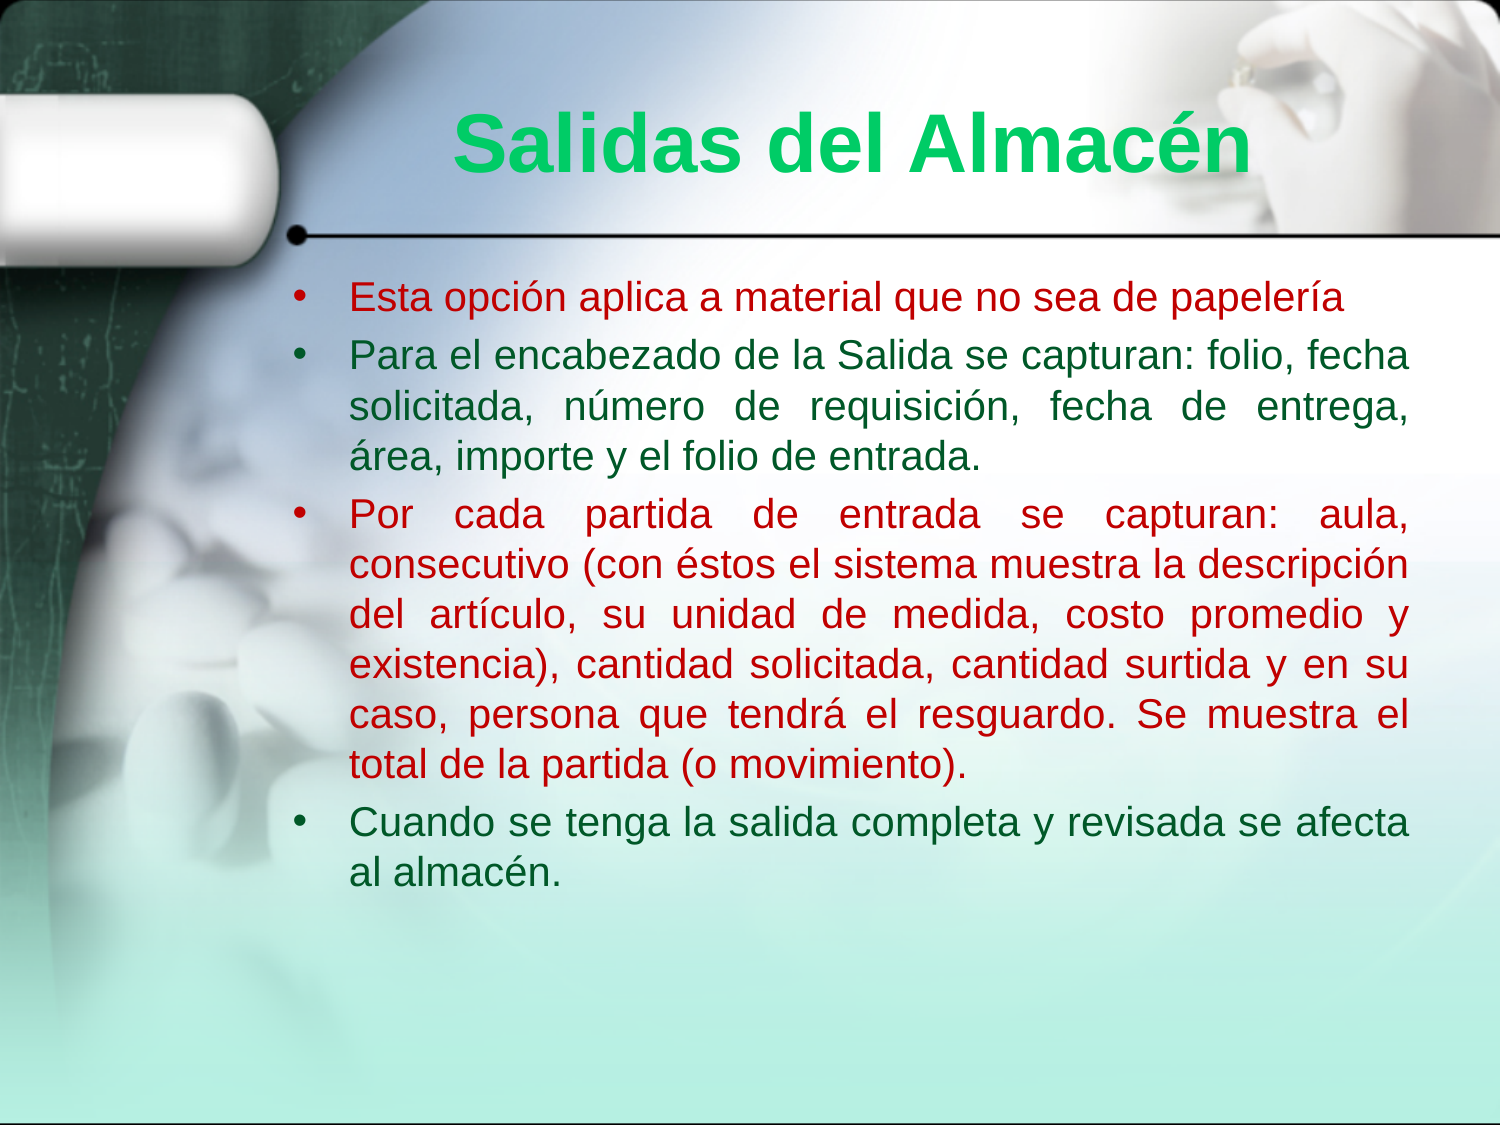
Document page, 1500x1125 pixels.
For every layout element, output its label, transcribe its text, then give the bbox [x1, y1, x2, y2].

title Salidas del Almacén [281, 45, 1425, 233]
list Esta opción aplica a material que no sea de papelería Para el encabezado de la Salida se capturan: folio, fecha solicitada, número de requisición, fecha de entrega, área, importe y el folio de entrada. Por cada partida de entrada se capturan: aula, consecutivo (con éstos el sistema muestra la descripción del artículo, su unidad de medida, costo promedio y existencia), cantidad solicitada, cantidad surtida y en su caso, persona que tendrá el resguardo. Se muestra el total de la partida (o movimiento). Cuando se tenga la salida completa y revisada se afecta al almacén. [277, 262, 1426, 1006]
picture [0, 0, 1500, 1125]
